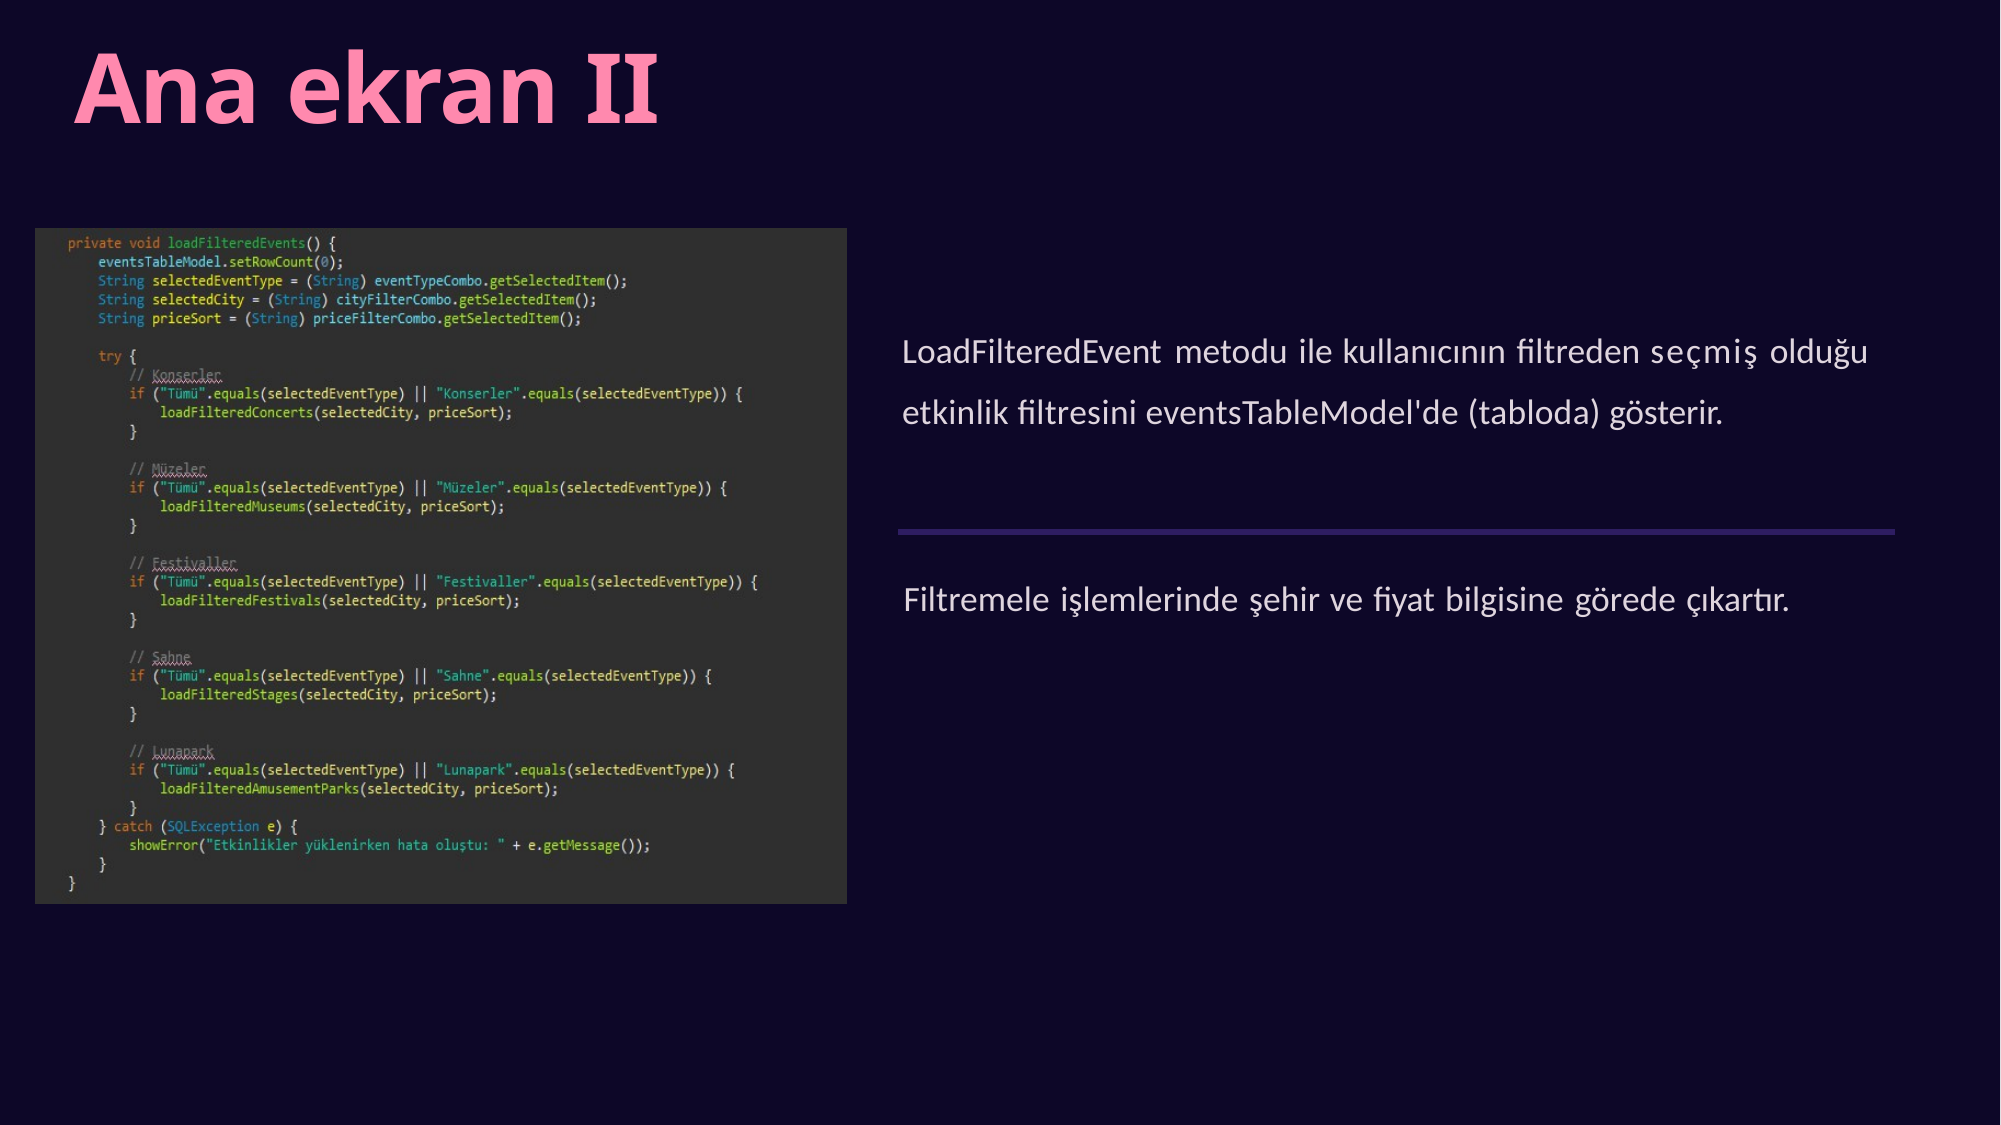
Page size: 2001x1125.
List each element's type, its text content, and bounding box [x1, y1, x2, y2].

text_box LoadFilteredEvent metodu ile kullanıcının filtreden seçmiş olduğu etkinlik filtresini eventsTableModel'de (tabloda) gösterir. [900, 307, 1881, 432]
title Ana ekran II [72, 24, 1401, 215]
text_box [894, 525, 1898, 539]
picture [35, 227, 848, 904]
text_box Filtremele işlemlerinde şehir ve fiyat bilgisine görede çıkartır. [901, 573, 1803, 619]
